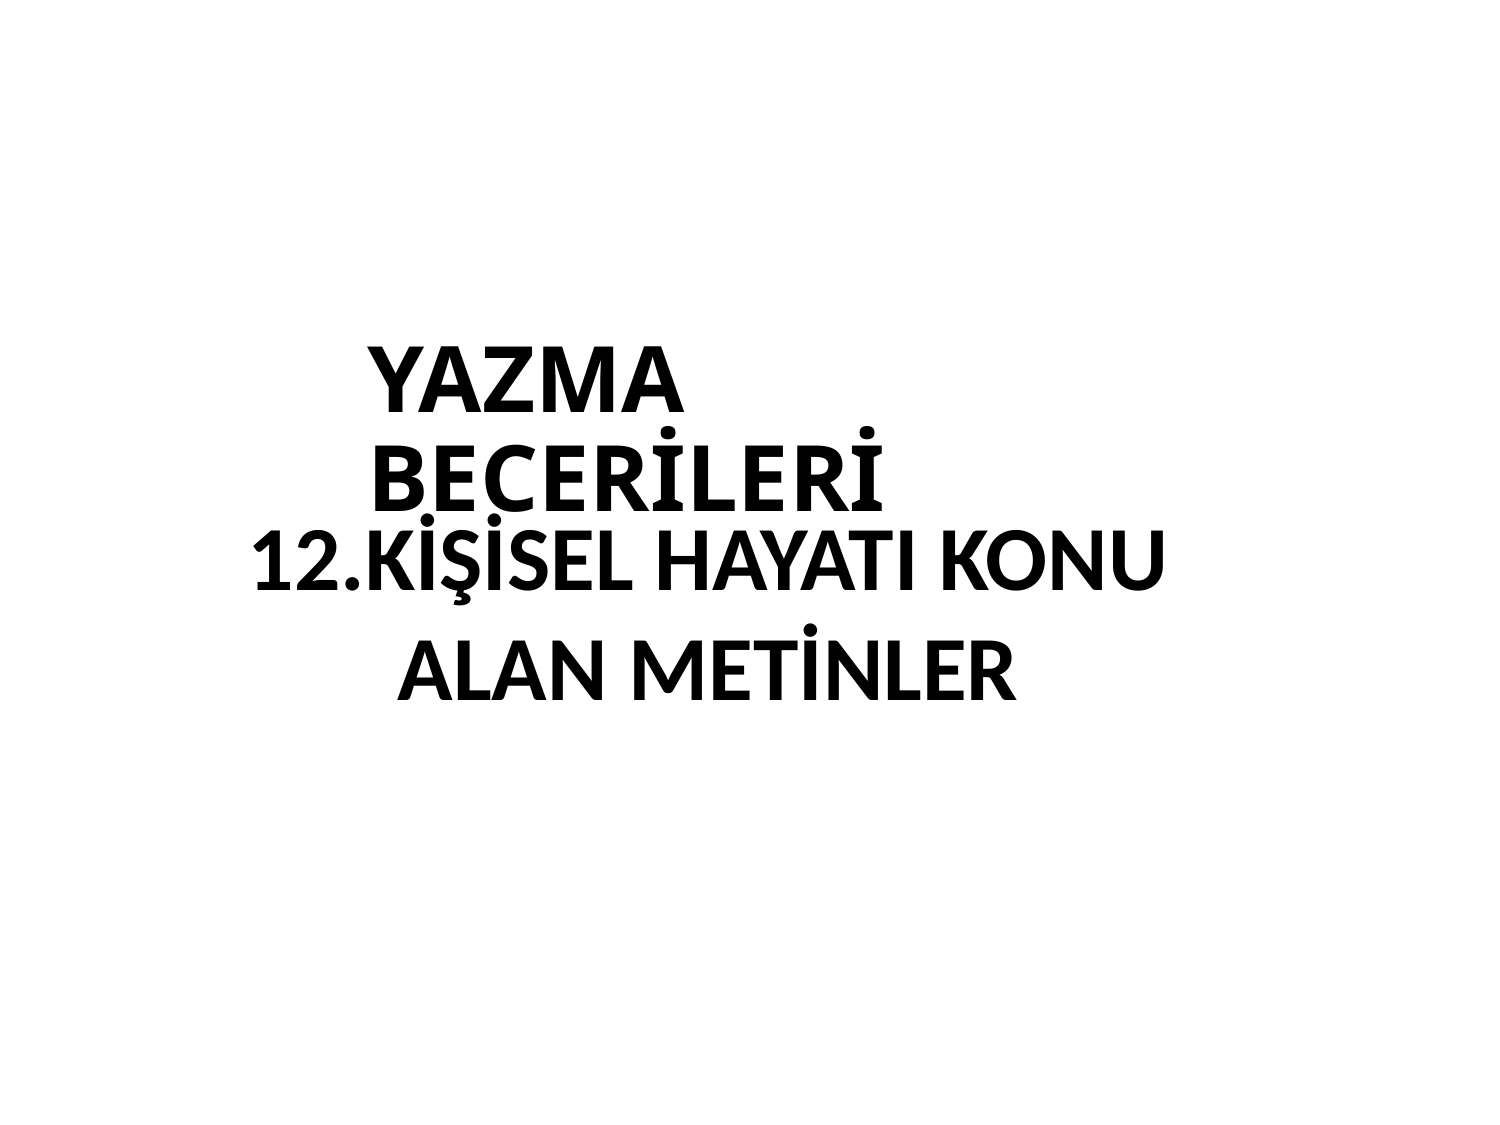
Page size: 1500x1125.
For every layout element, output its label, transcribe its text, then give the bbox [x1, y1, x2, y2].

text_box YAZMA BECERİLERİ [352, 326, 1239, 446]
text_box 12.KİŞİSEL HAYATI KONU ALAN METİNLER [135, 491, 1282, 727]
